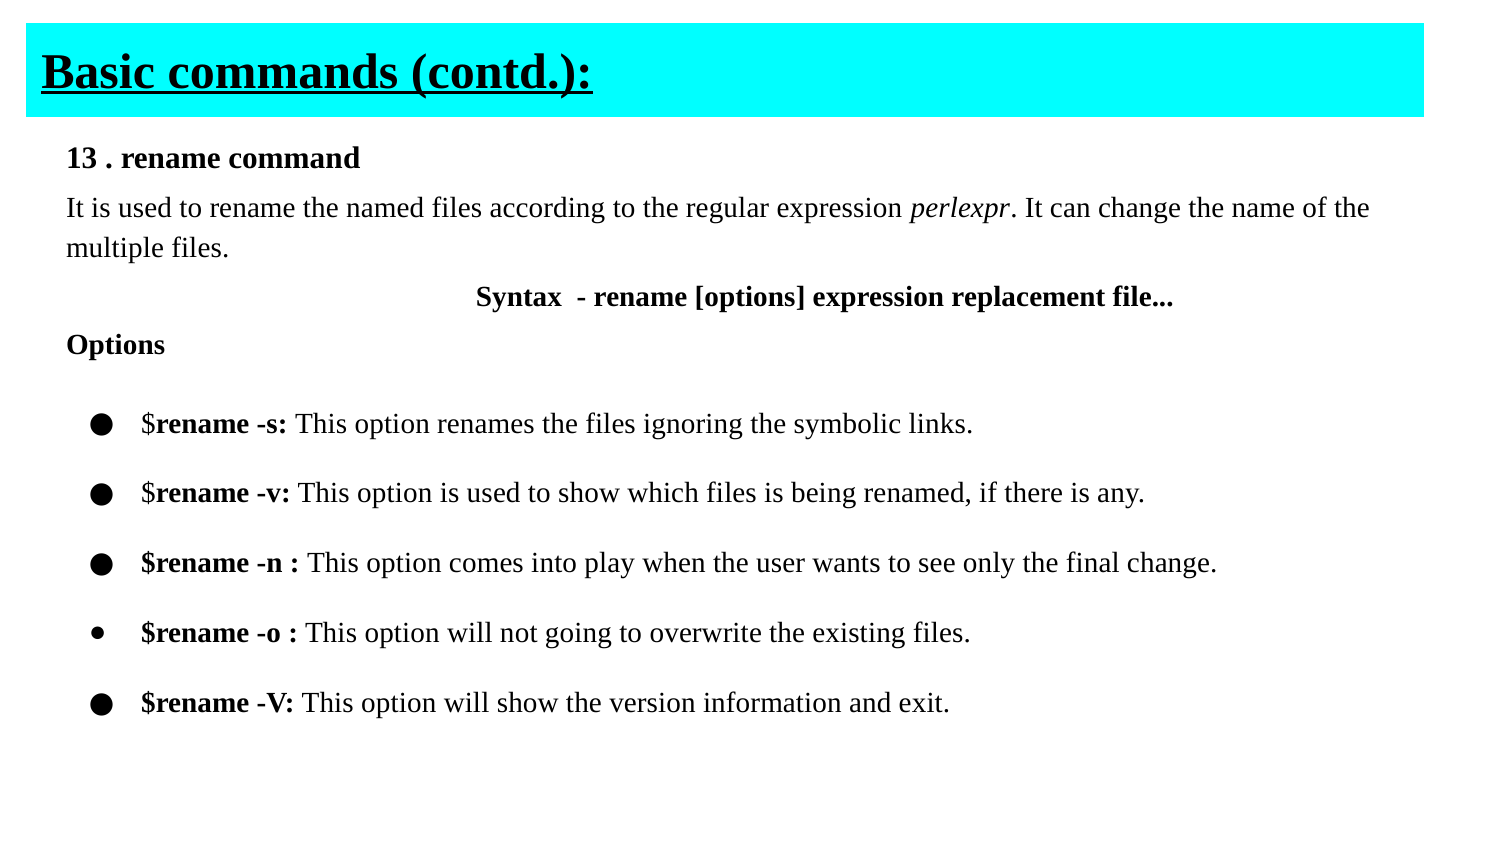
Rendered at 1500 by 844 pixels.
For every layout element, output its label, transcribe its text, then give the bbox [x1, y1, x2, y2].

title Basic commands (contd.): [26, 23, 1424, 117]
list 13 . rename command It is used to rename the named files according to the regular expression perlexpr. It can change the name of the multiple files. Syntax - rename [options] expression replacement file... Options $rename -s: This option renames the files ignoring the symbolic links. $rename -v: This option is used to show which files is being renamed, if there is any. $rename -n : This option comes into play when the user wants to see only the final change. $rename -o : This option will not going to overwrite the existing files. $rename -V: This option will show the version information and exit. [51, 116, 1449, 844]
